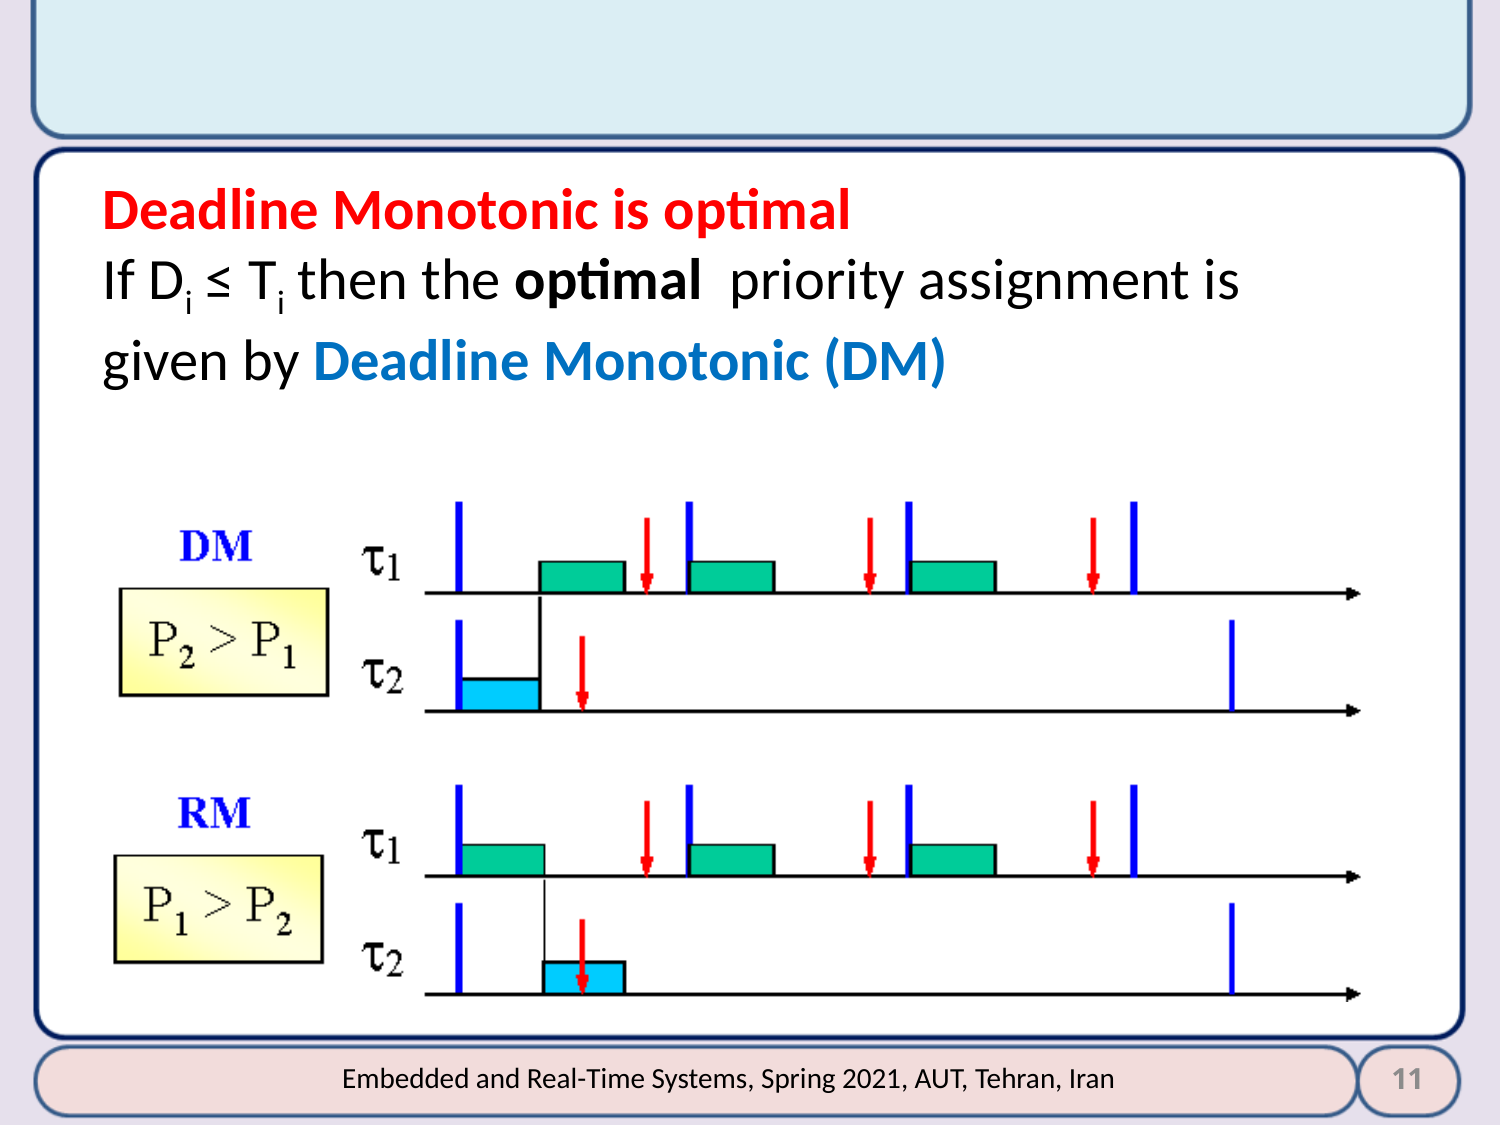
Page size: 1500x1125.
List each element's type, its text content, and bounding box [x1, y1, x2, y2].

title Deadline Monotonic is optimal If Di ≤ Ti then the optimal priority assignment is given by Deadline Monotonic (DM) [87, 162, 1391, 400]
picture [0, 0, 1500, 1125]
text_box Embedded and Real-Time Systems, Spring 2021, AUT, Tehran, Iran [162, 1051, 1288, 1102]
text_box [112, 478, 1379, 1002]
slide_number 11 [1363, 1049, 1453, 1110]
